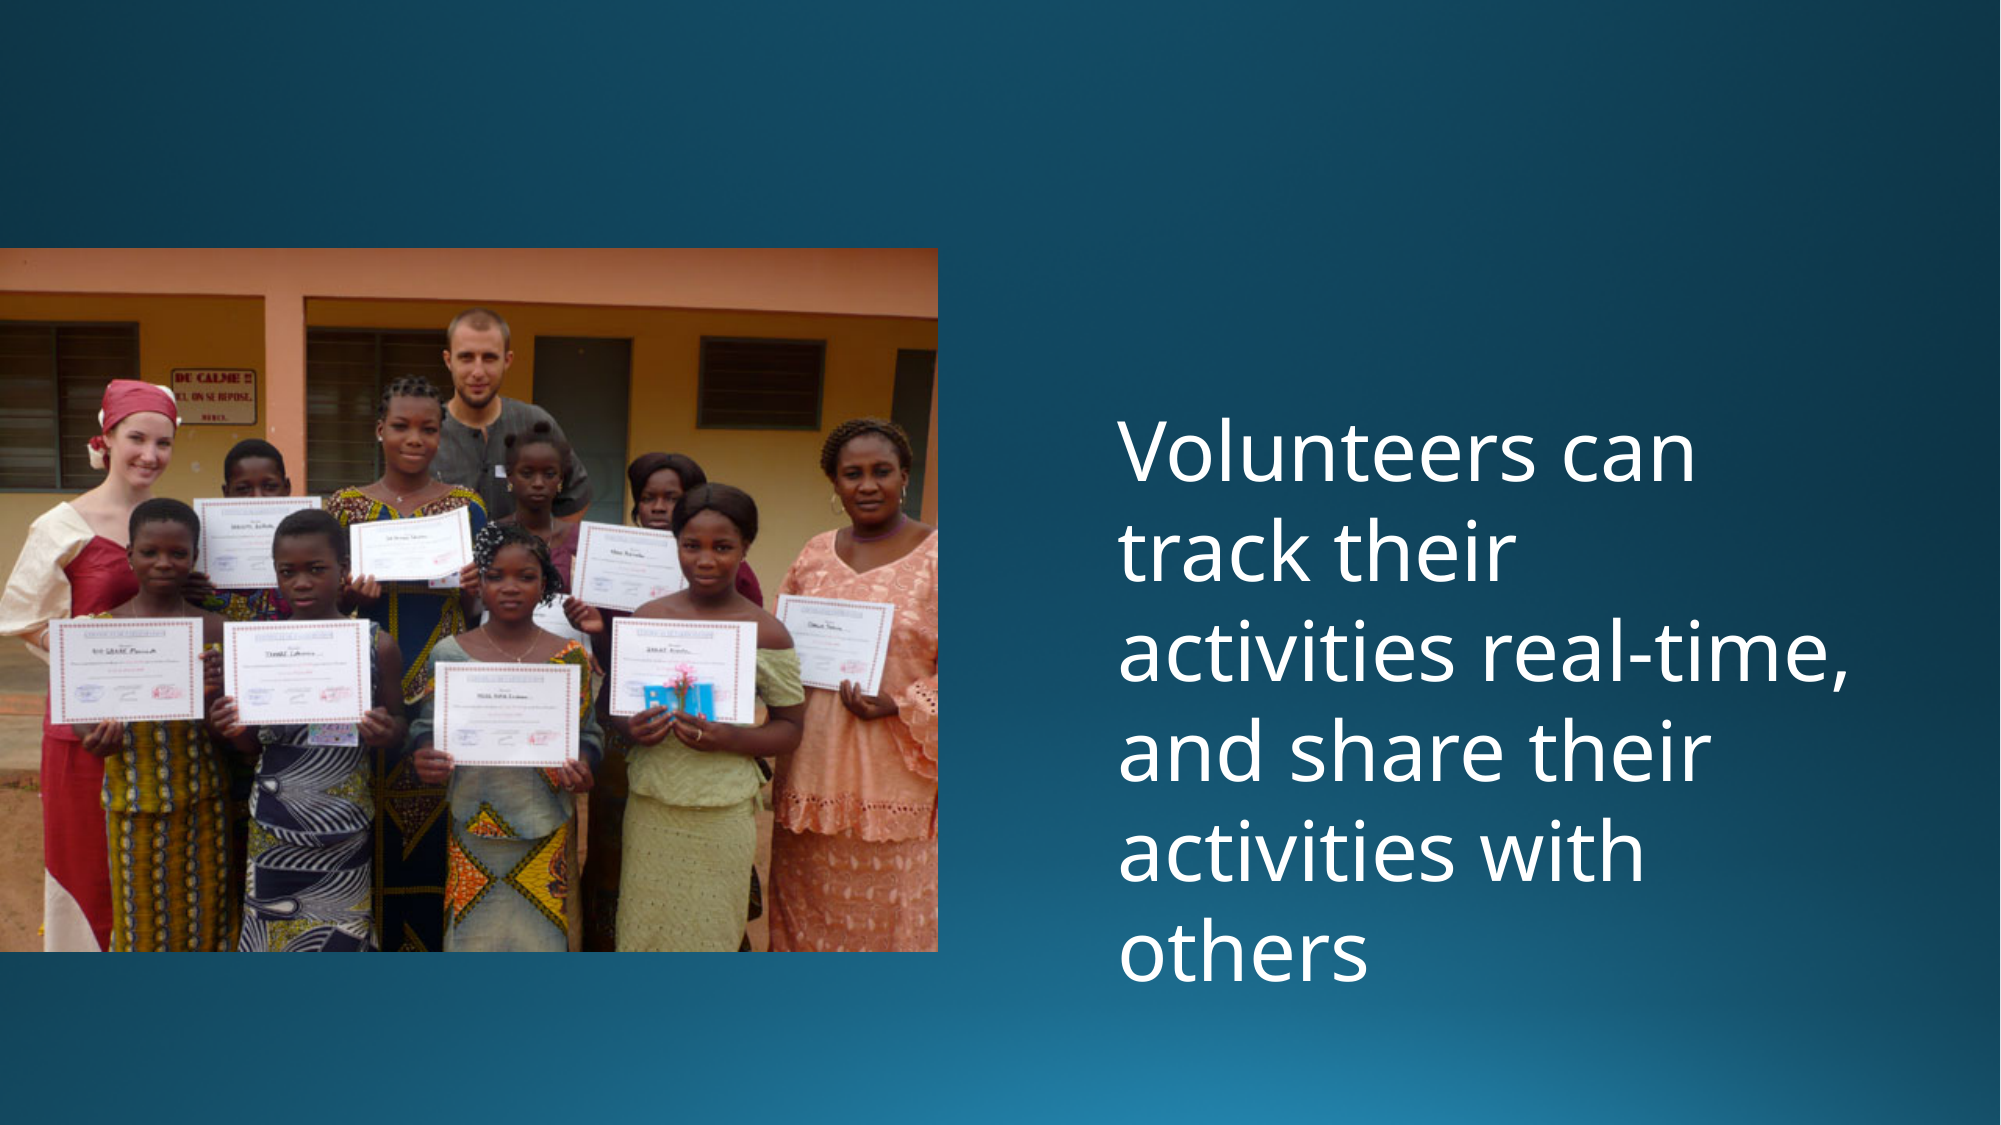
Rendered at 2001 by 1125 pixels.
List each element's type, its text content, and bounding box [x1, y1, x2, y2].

text_box Volunteers can track their activities real-time, and share their activities with others [1102, 390, 1884, 1006]
picture [0, 0, 2001, 1125]
